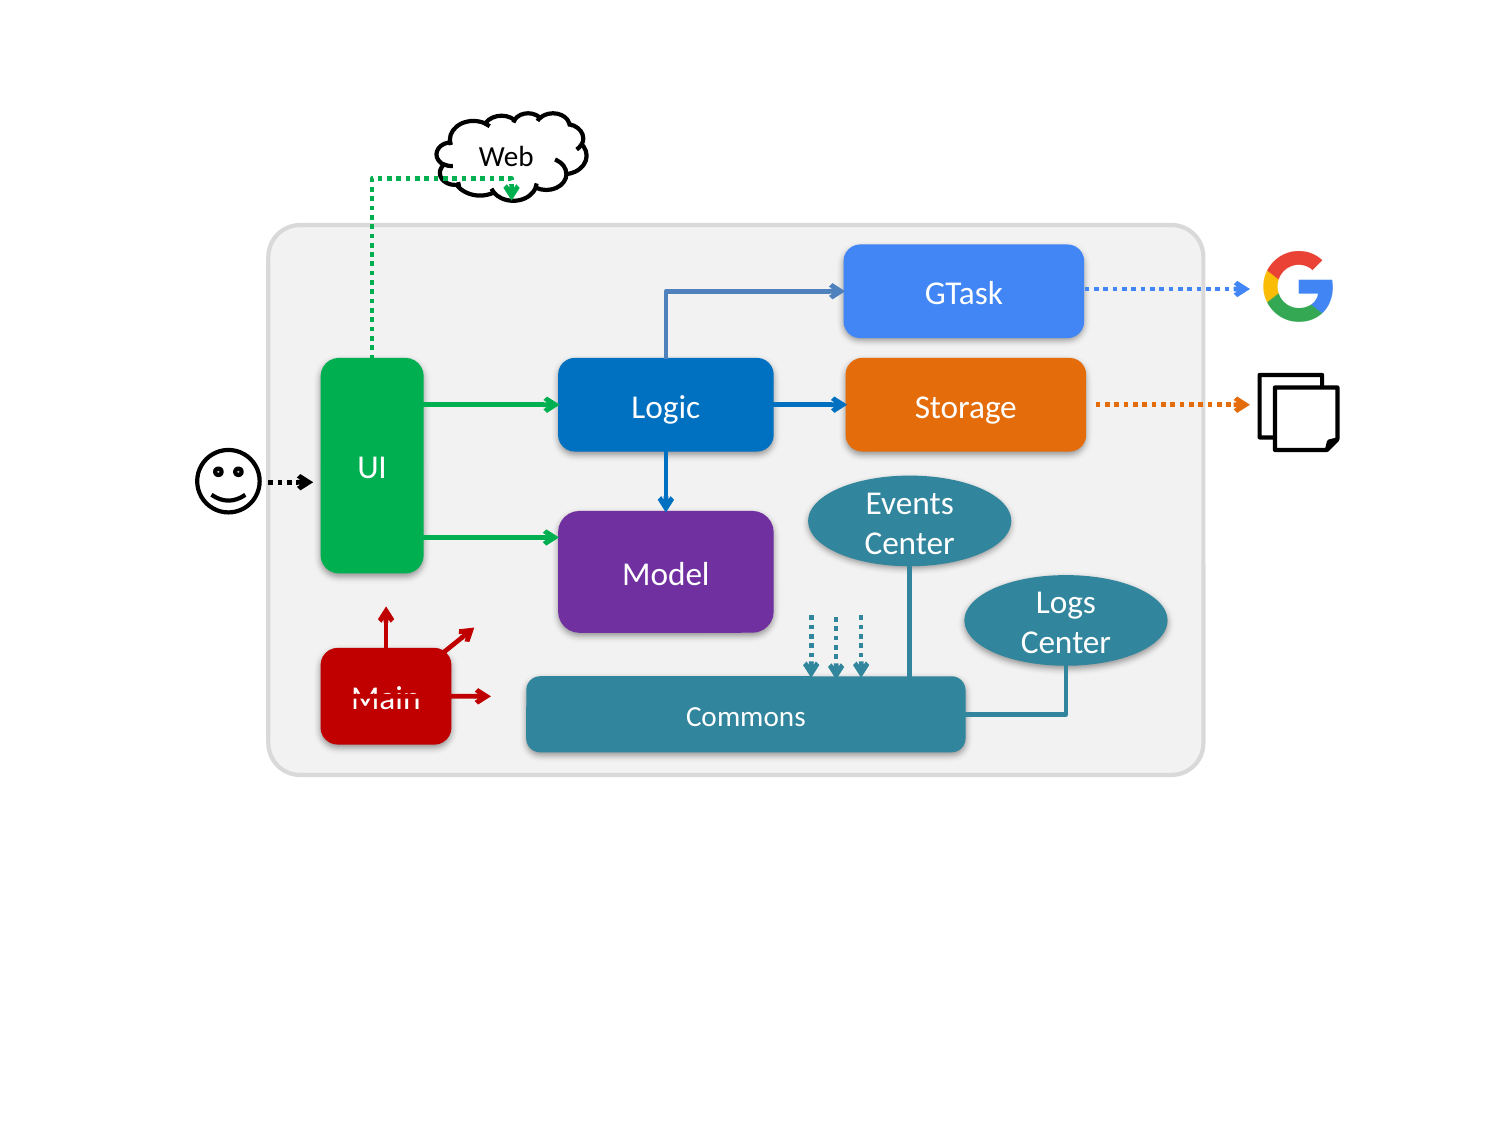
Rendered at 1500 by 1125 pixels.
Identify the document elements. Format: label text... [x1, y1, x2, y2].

text_box Model [558, 511, 773, 633]
picture [1244, 232, 1354, 342]
text_box Events Center [808, 476, 1011, 566]
text_box Logs Center [965, 575, 1167, 665]
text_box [303, 225, 507, 291]
text_box GTask [844, 245, 1084, 338]
text_box [1272, 385, 1340, 453]
text_box [195, 447, 262, 515]
text_box [266, 222, 1206, 778]
text_box Storage [846, 358, 1086, 451]
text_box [989, 638, 1041, 741]
text_box UI [321, 358, 423, 573]
text_box Commons [527, 677, 965, 752]
text_box [1257, 372, 1325, 440]
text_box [721, 235, 790, 416]
text_box Web [434, 111, 589, 203]
text_box Logic [558, 358, 773, 451]
text_box Main [321, 648, 451, 744]
